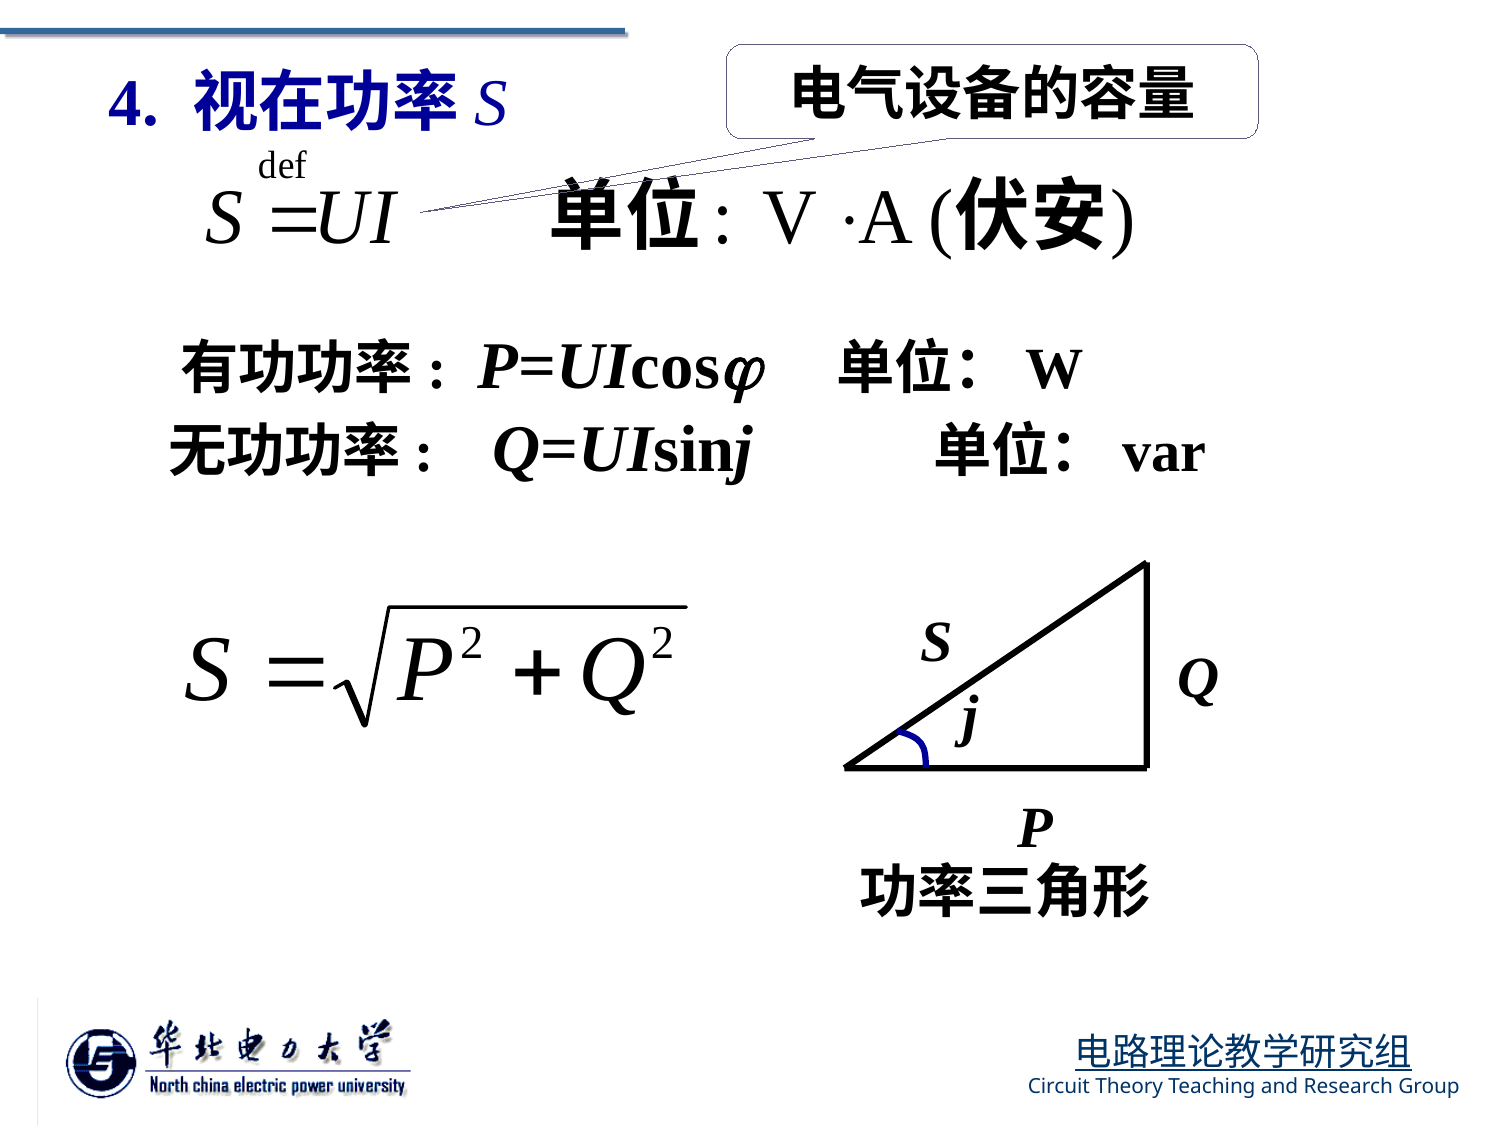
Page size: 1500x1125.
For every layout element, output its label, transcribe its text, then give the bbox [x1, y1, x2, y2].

text_box 无功功率: Q=UIsinj 单位：var [135, 397, 1317, 492]
picture [37, 997, 413, 1125]
text_box 4. 视在功率S [76, 51, 541, 147]
text_box 电气设备的容量 [726, 44, 1259, 139]
text_box 功率三角形 [844, 875, 1166, 931]
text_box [170, 585, 701, 748]
text_box 有功功率: P=UIcos 单位：W [147, 314, 1295, 397]
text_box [194, 136, 1148, 278]
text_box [844, 562, 1237, 868]
